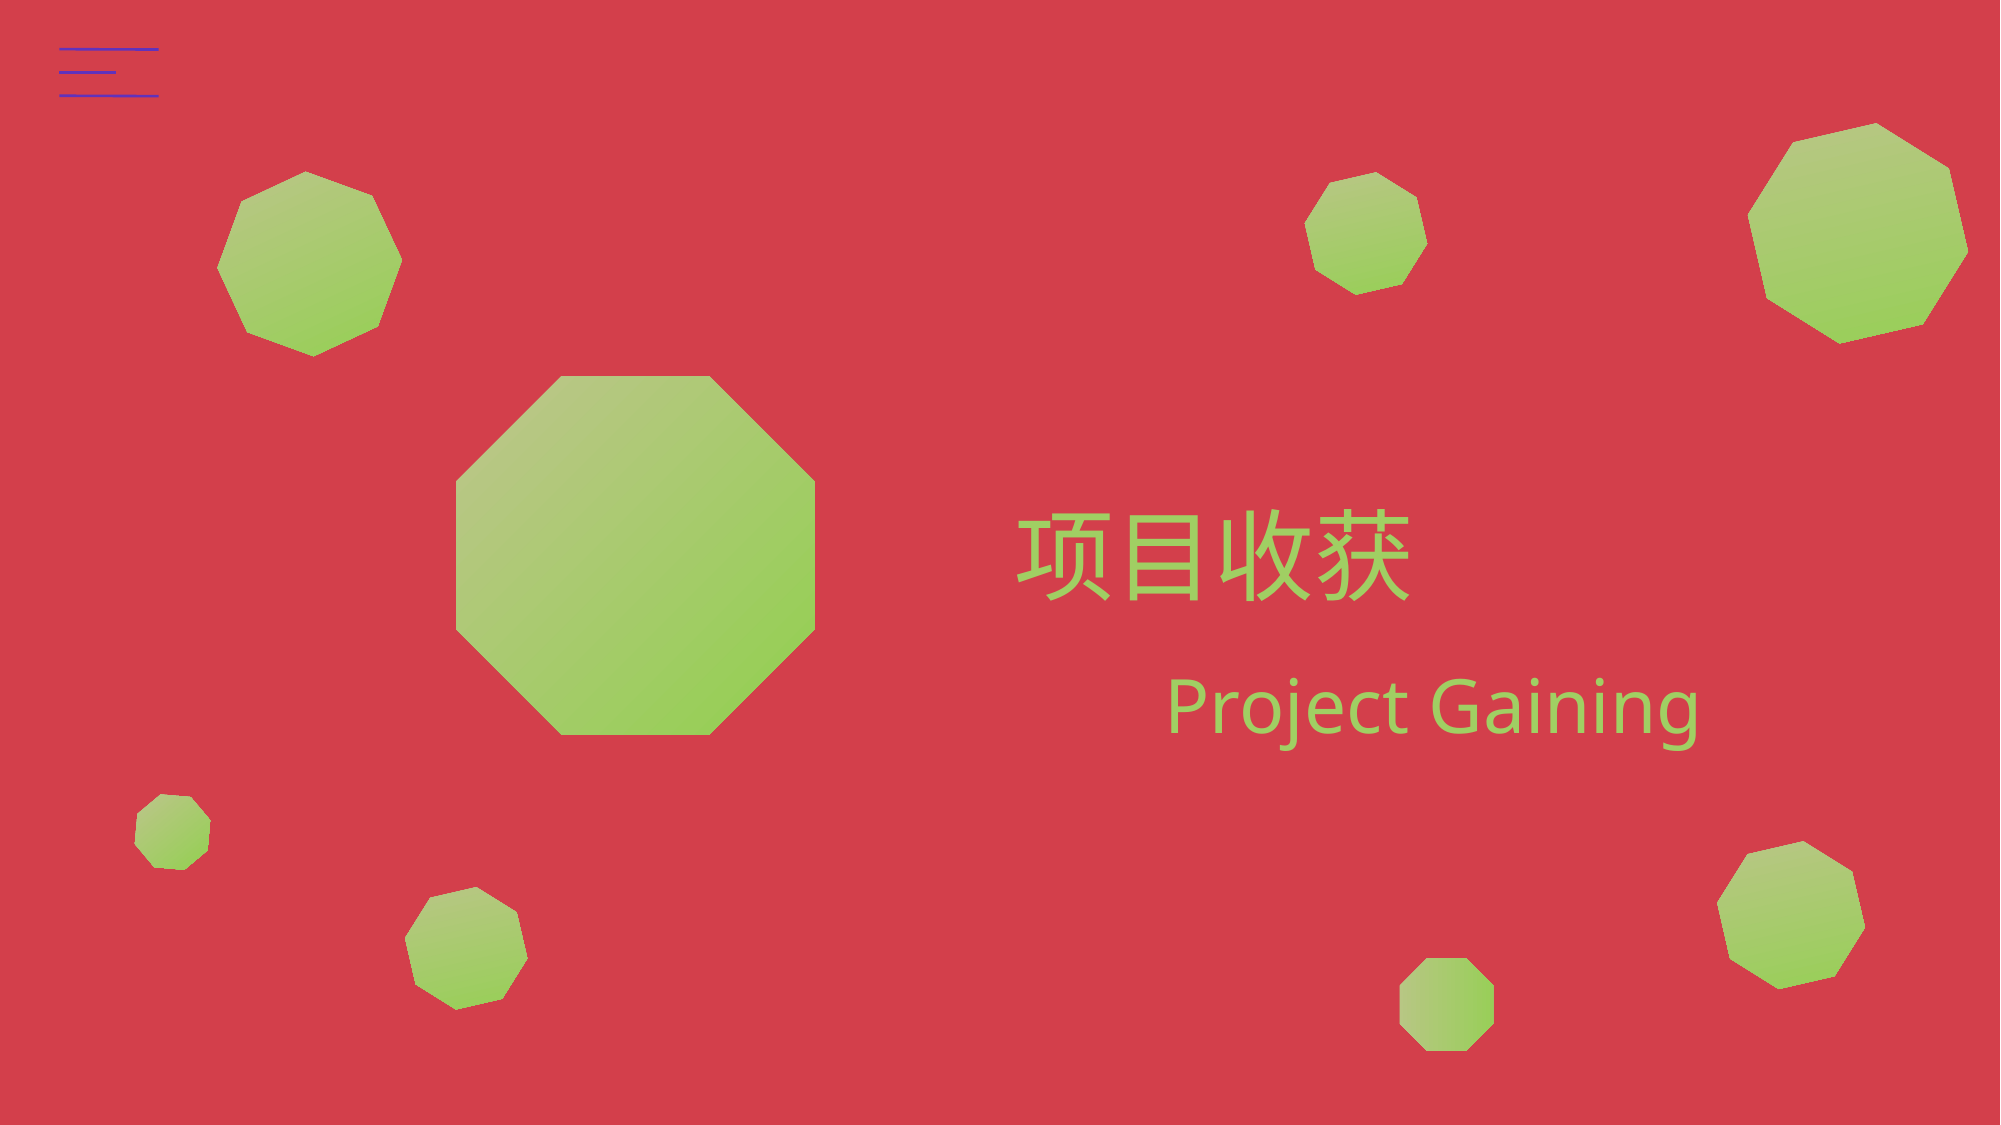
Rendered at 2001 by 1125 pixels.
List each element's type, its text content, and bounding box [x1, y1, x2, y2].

text_box [1303, 171, 1429, 296]
text_box [133, 793, 212, 871]
text_box 项目收获 Project Gaining [999, 425, 1839, 756]
text_box [216, 170, 404, 358]
text_box [1398, 956, 1495, 1053]
text_box [455, 375, 816, 736]
text_box [1746, 122, 1970, 345]
text_box [1716, 840, 1867, 991]
text_box [403, 886, 529, 1011]
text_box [59, 49, 159, 97]
